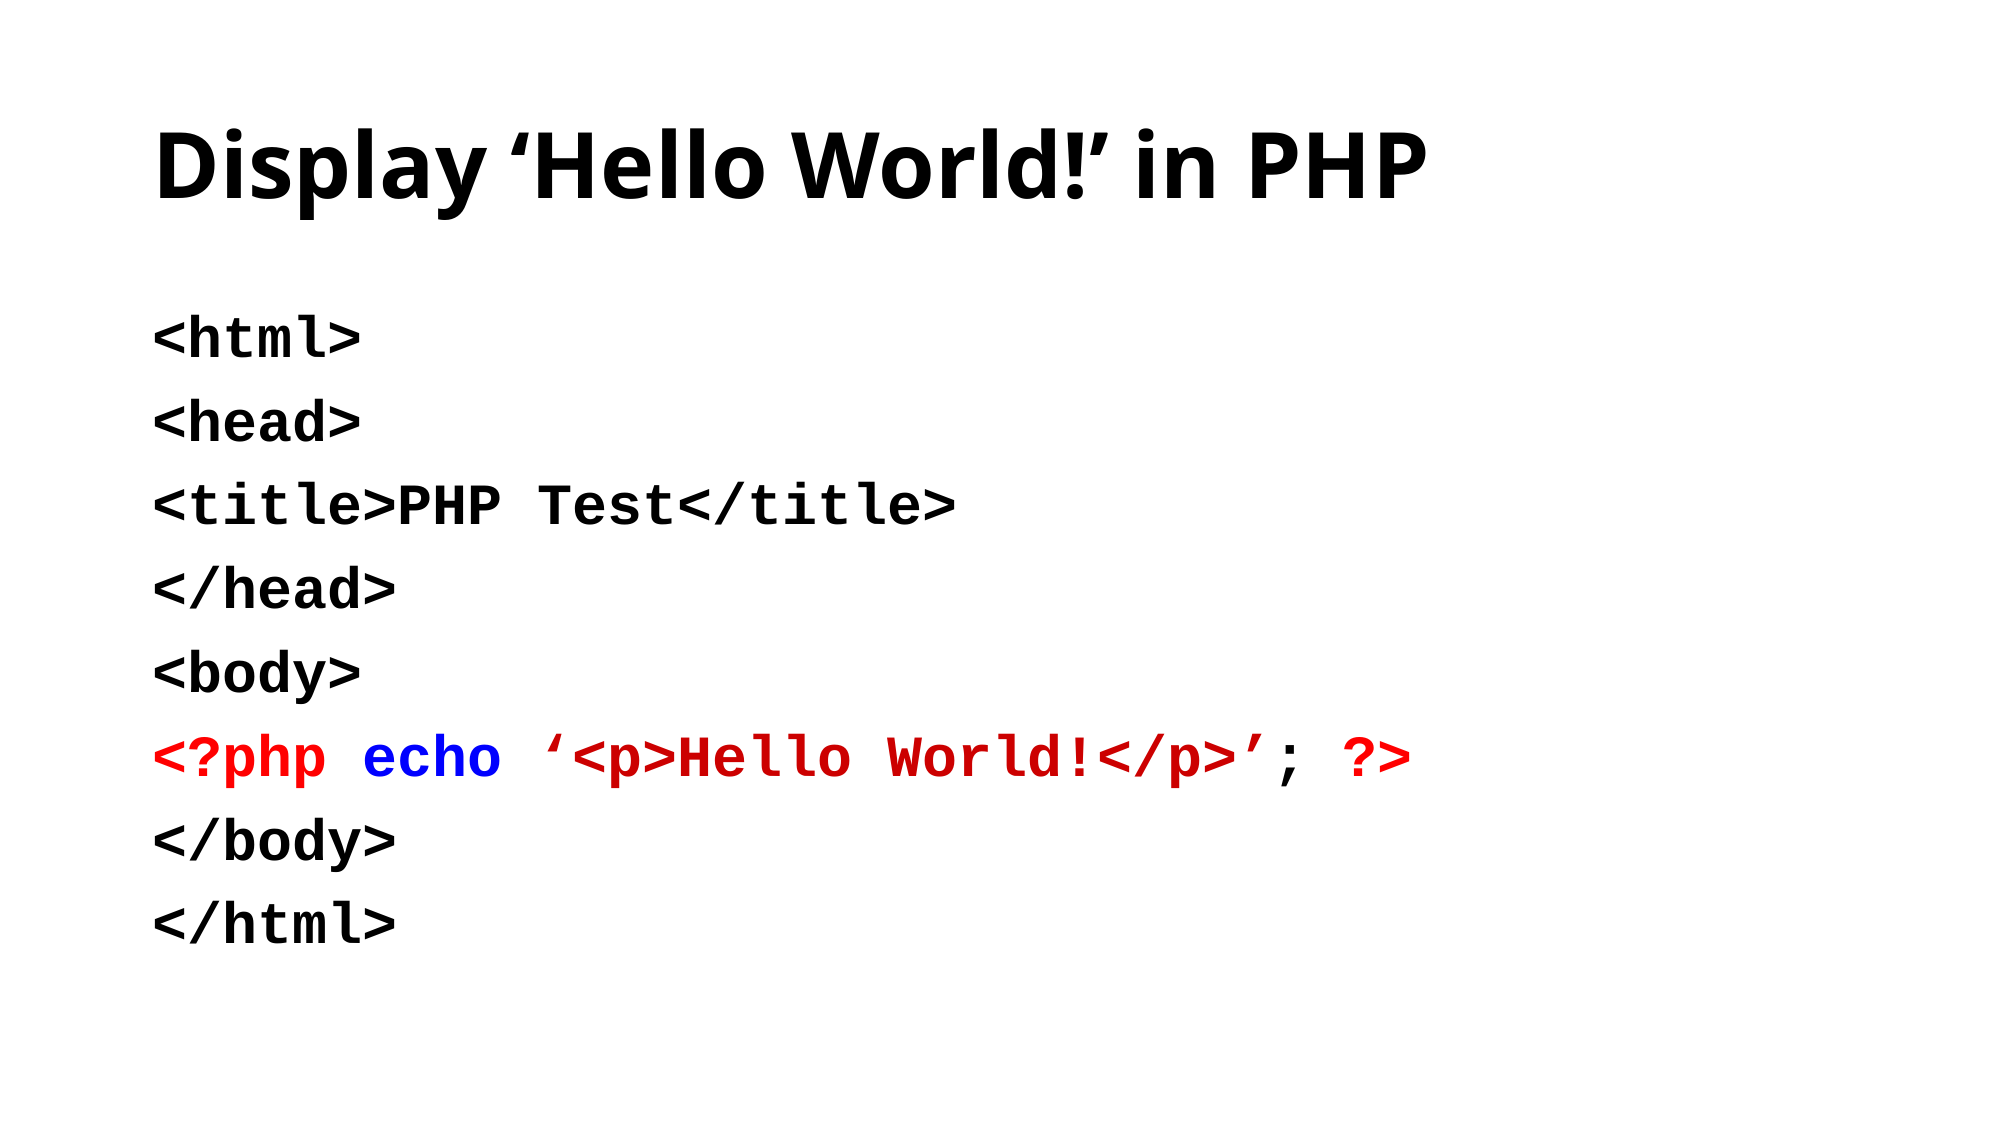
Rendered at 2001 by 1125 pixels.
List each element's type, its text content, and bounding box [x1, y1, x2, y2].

title Display ‘Hello World!’ in PHP [137, 59, 1863, 278]
list <html> <head> <title>PHP Test</title> </head> <body> <?php echo ‘<p>Hello World!</p>’; ?> </body> </html> [137, 299, 1863, 1014]
